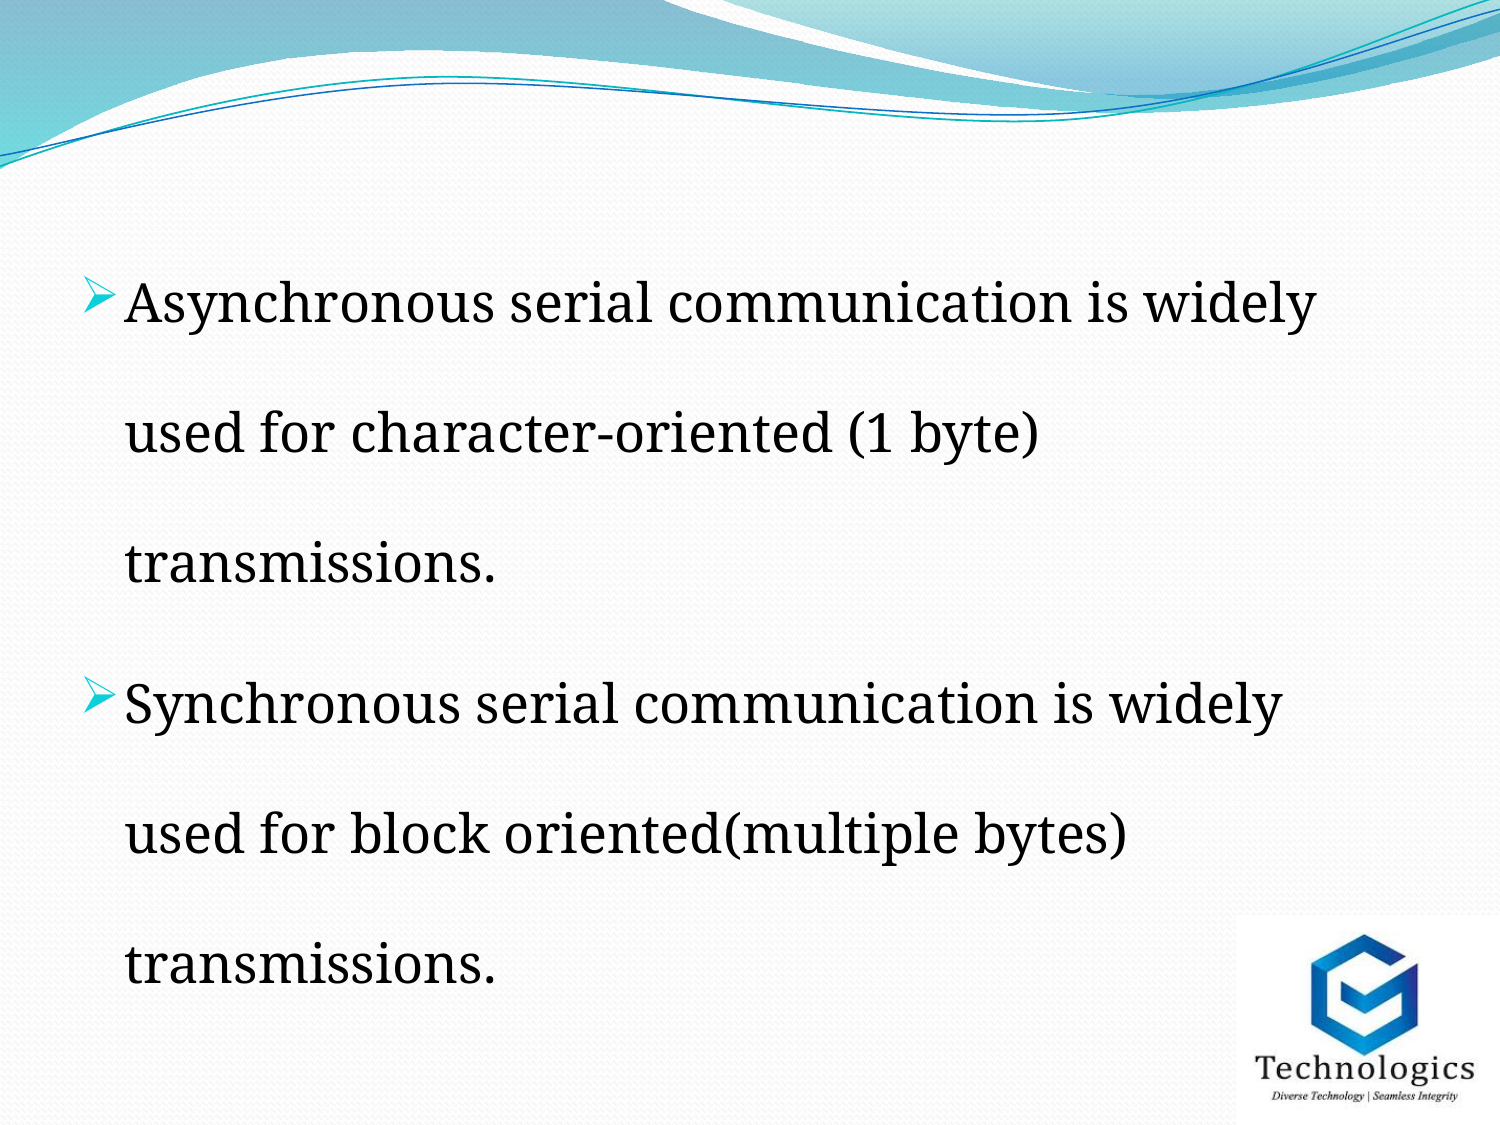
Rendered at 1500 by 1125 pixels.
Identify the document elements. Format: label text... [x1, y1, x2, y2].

picture [1236, 915, 1500, 1125]
list Asynchronous serial communication is widely used for character-oriented (1 byte) transmissions. Synchronous serial communication is widely used for block oriented(multiple bytes) transmissions. [64, 196, 1415, 917]
